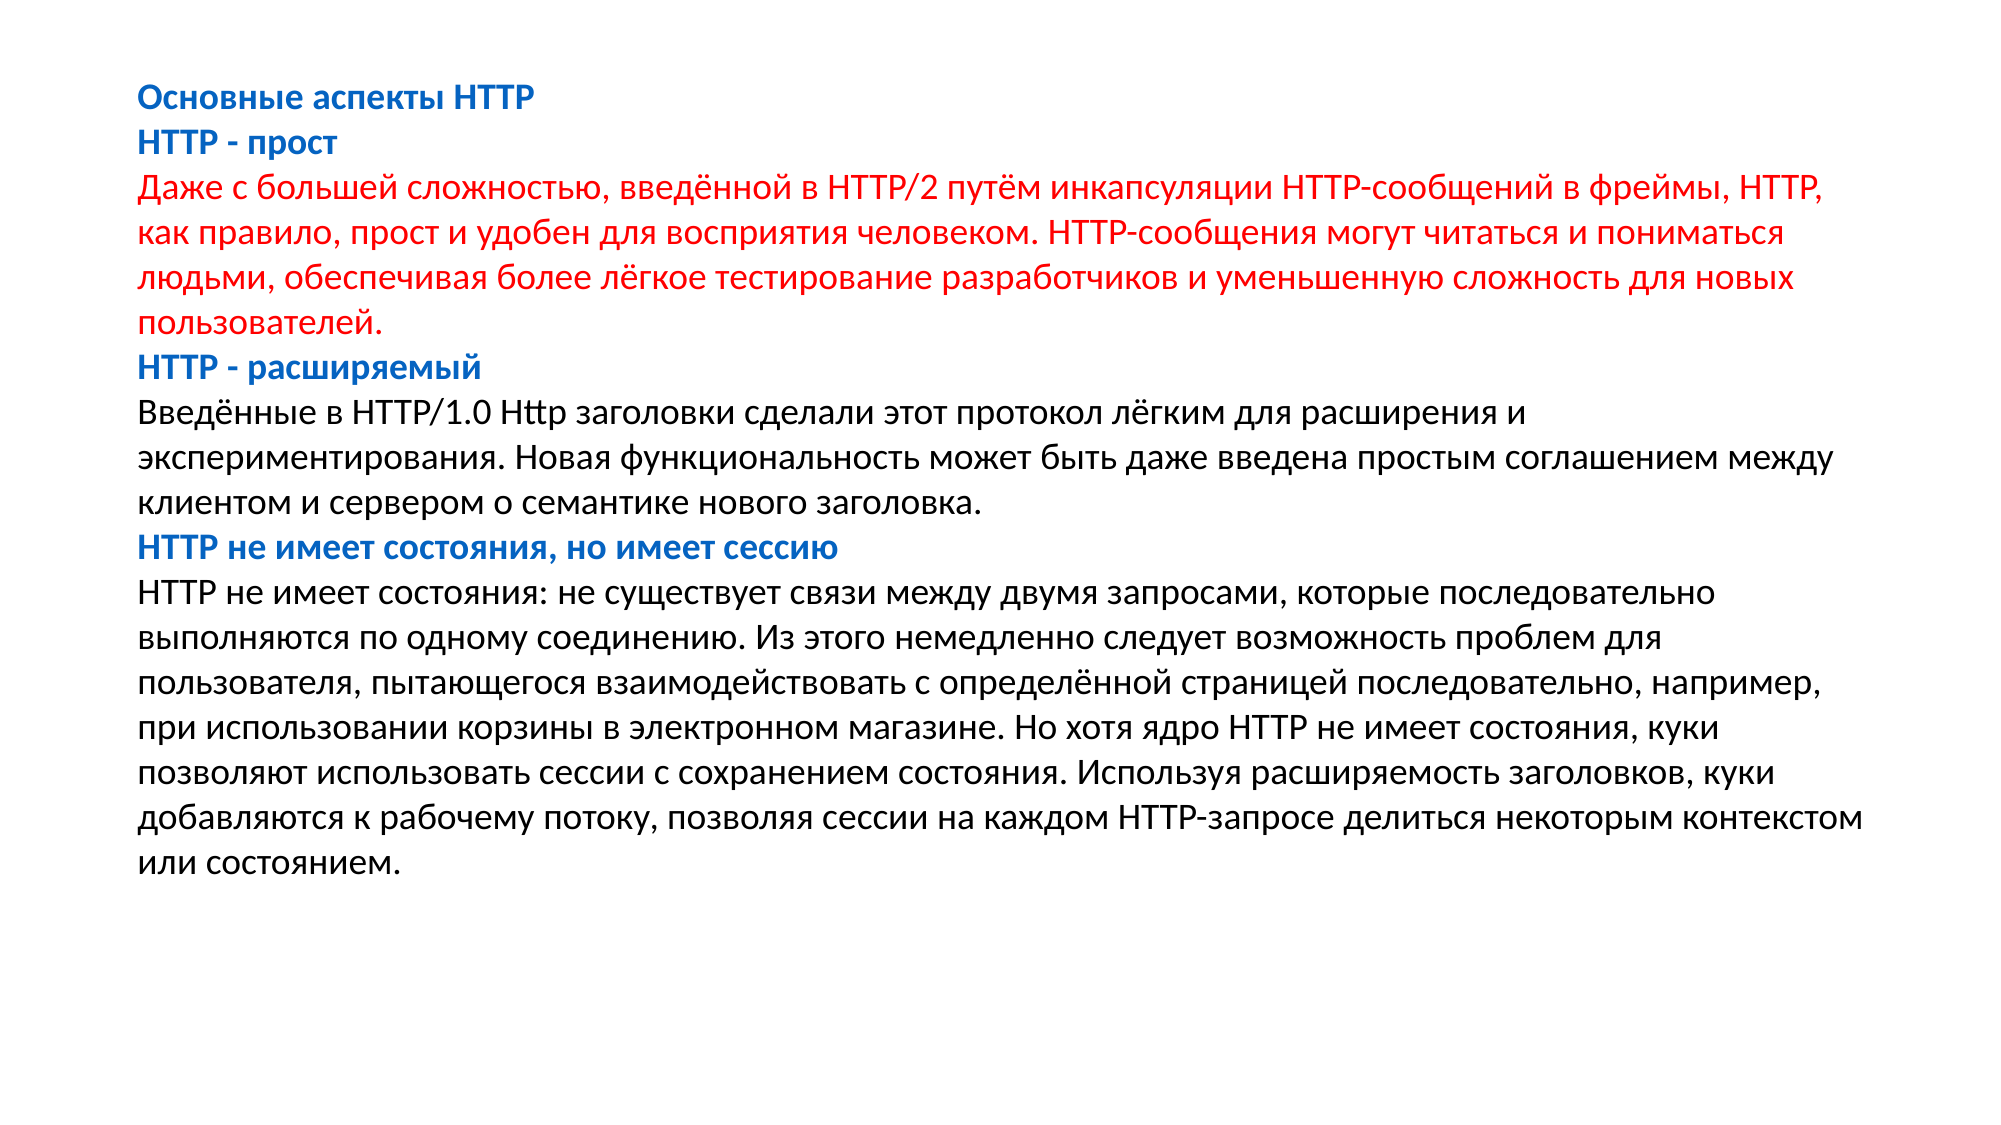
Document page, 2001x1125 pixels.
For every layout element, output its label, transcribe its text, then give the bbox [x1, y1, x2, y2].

text_box Основные аспекты HTTP HTTP - прост Даже с большей сложностью, введённой в HTTP/2 путём инкапсуляции HTTP-сообщений в фреймы, HTTP, как правило, прост и удобен для восприятия человеком. HTTP-сообщения могут читаться и пониматься людьми, обеспечивая более лёгкое тестирование разработчиков и уменьшенную сложность для новых пользователей. HTTP - расширяемый Введённые в HTTP/1.0 Http заголовки сделали этот протокол лёгким для расширения и экспериментирования. Новая функциональность может быть даже введена простым соглашением между клиентом и сервером о семантике нового заголовка. HTTP не имеет состояния, но имеет сессию HTTP не имеет состояния: не существует связи между двумя запросами, которые последовательно выполняются по одному соединению. Из этого немедленно следует возможность проблем для пользователя, пытающегося взаимодействовать с определённой страницей последовательно, например, при использовании корзины в электронном магазине. Но хотя ядро HTTP не имеет состояния, куки позволяют использовать сессии с сохранением состояния. Используя расширяемость заголовков, куки добавляются к рабочему потоку, позволяя сессии на каждом HTTP-запросе делиться некоторым контекстом или состоянием. [122, 64, 1897, 935]
